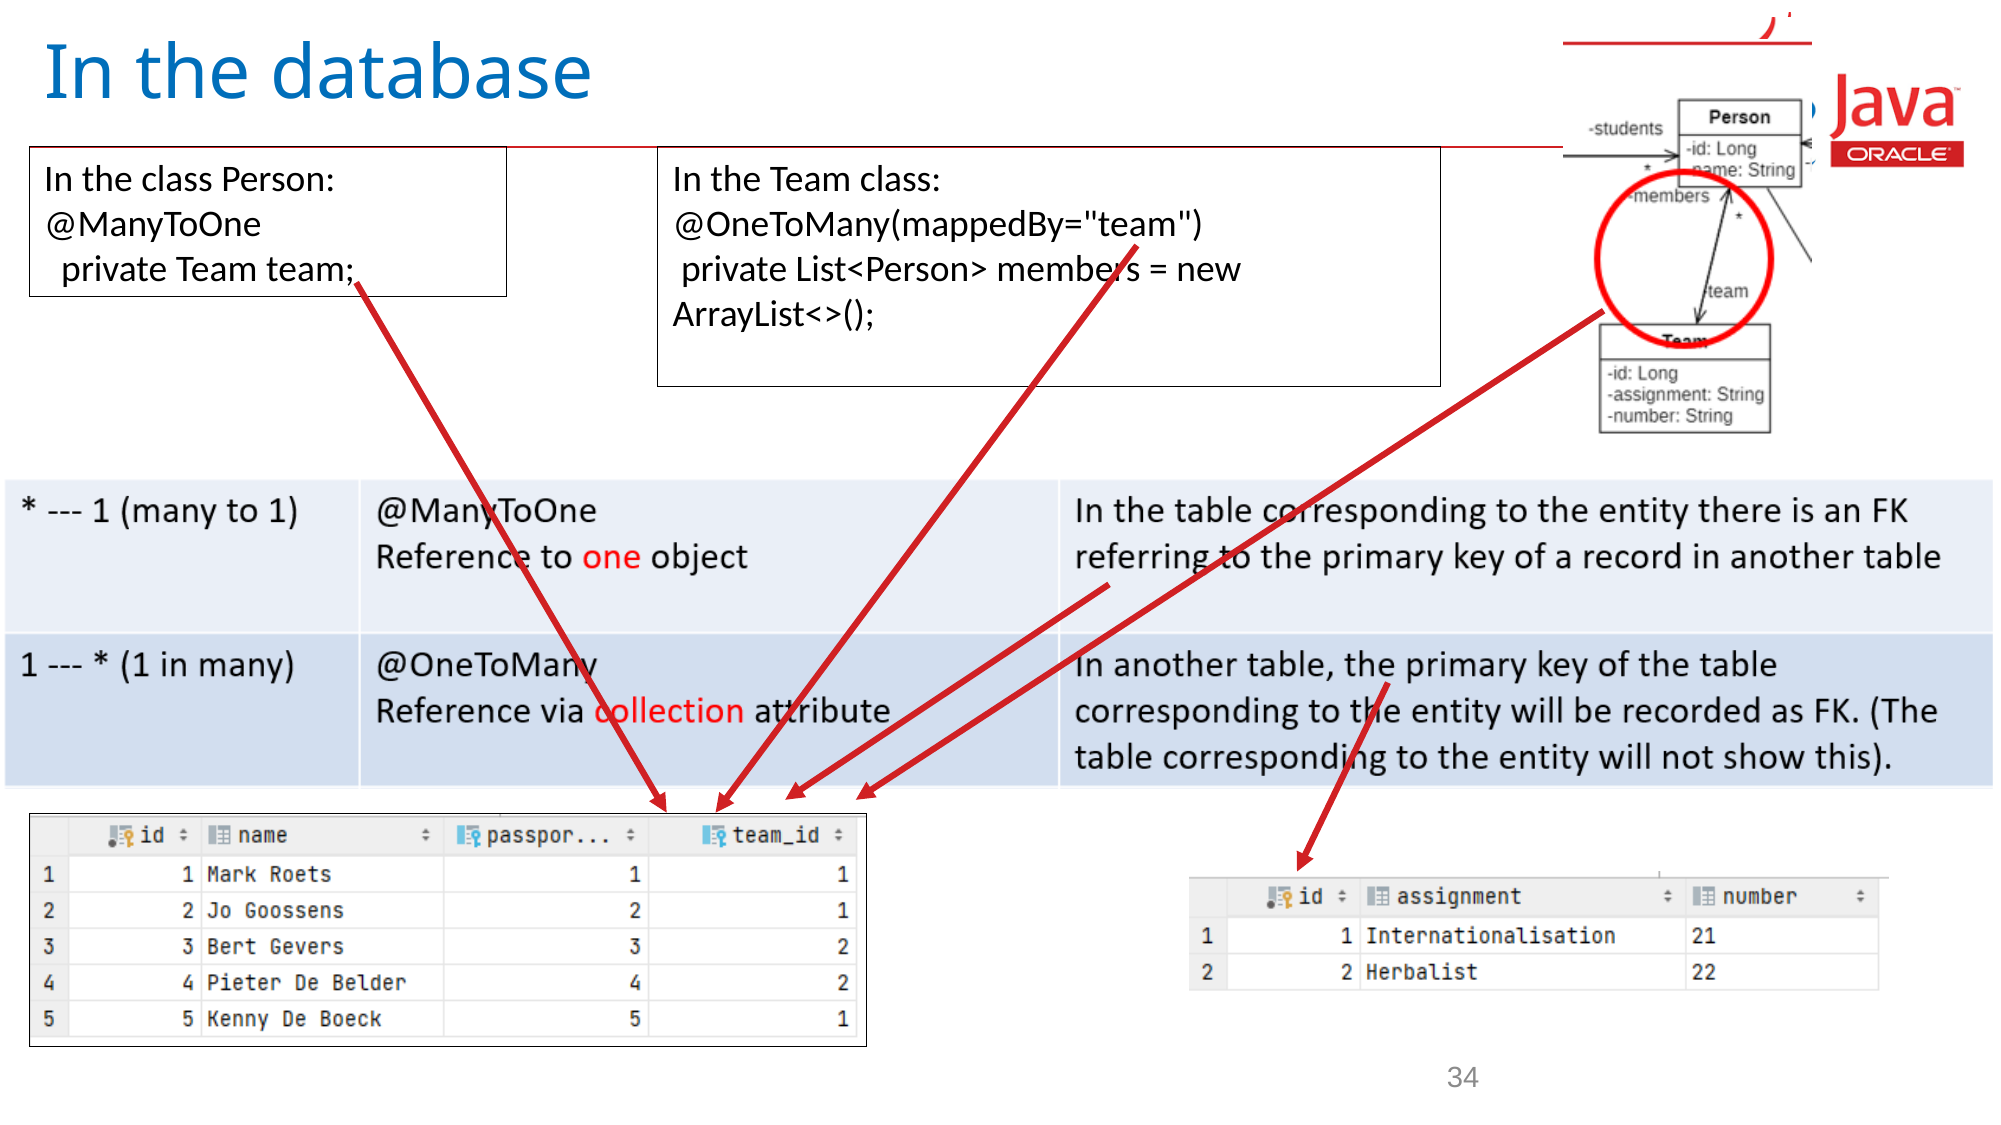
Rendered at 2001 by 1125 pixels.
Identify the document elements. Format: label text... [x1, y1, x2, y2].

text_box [715, 245, 1137, 813]
text_box In the Team class: @OneToMany(mappedBy="team") private List<Person> members = new ArrayList<>(); [657, 146, 1441, 387]
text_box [855, 310, 1604, 800]
picture [1189, 871, 1889, 1002]
slide_number 34 [1388, 1051, 1495, 1125]
picture [1604, 479, 2000, 789]
text_box In the class Person: @ManyToOne private Team team; [29, 146, 507, 297]
picture [667, 479, 715, 789]
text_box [1296, 800, 1388, 872]
picture [29, 813, 867, 1047]
title In the database [29, 26, 1683, 147]
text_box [356, 282, 667, 813]
picture [1563, 12, 1994, 451]
picture [0, 479, 356, 789]
